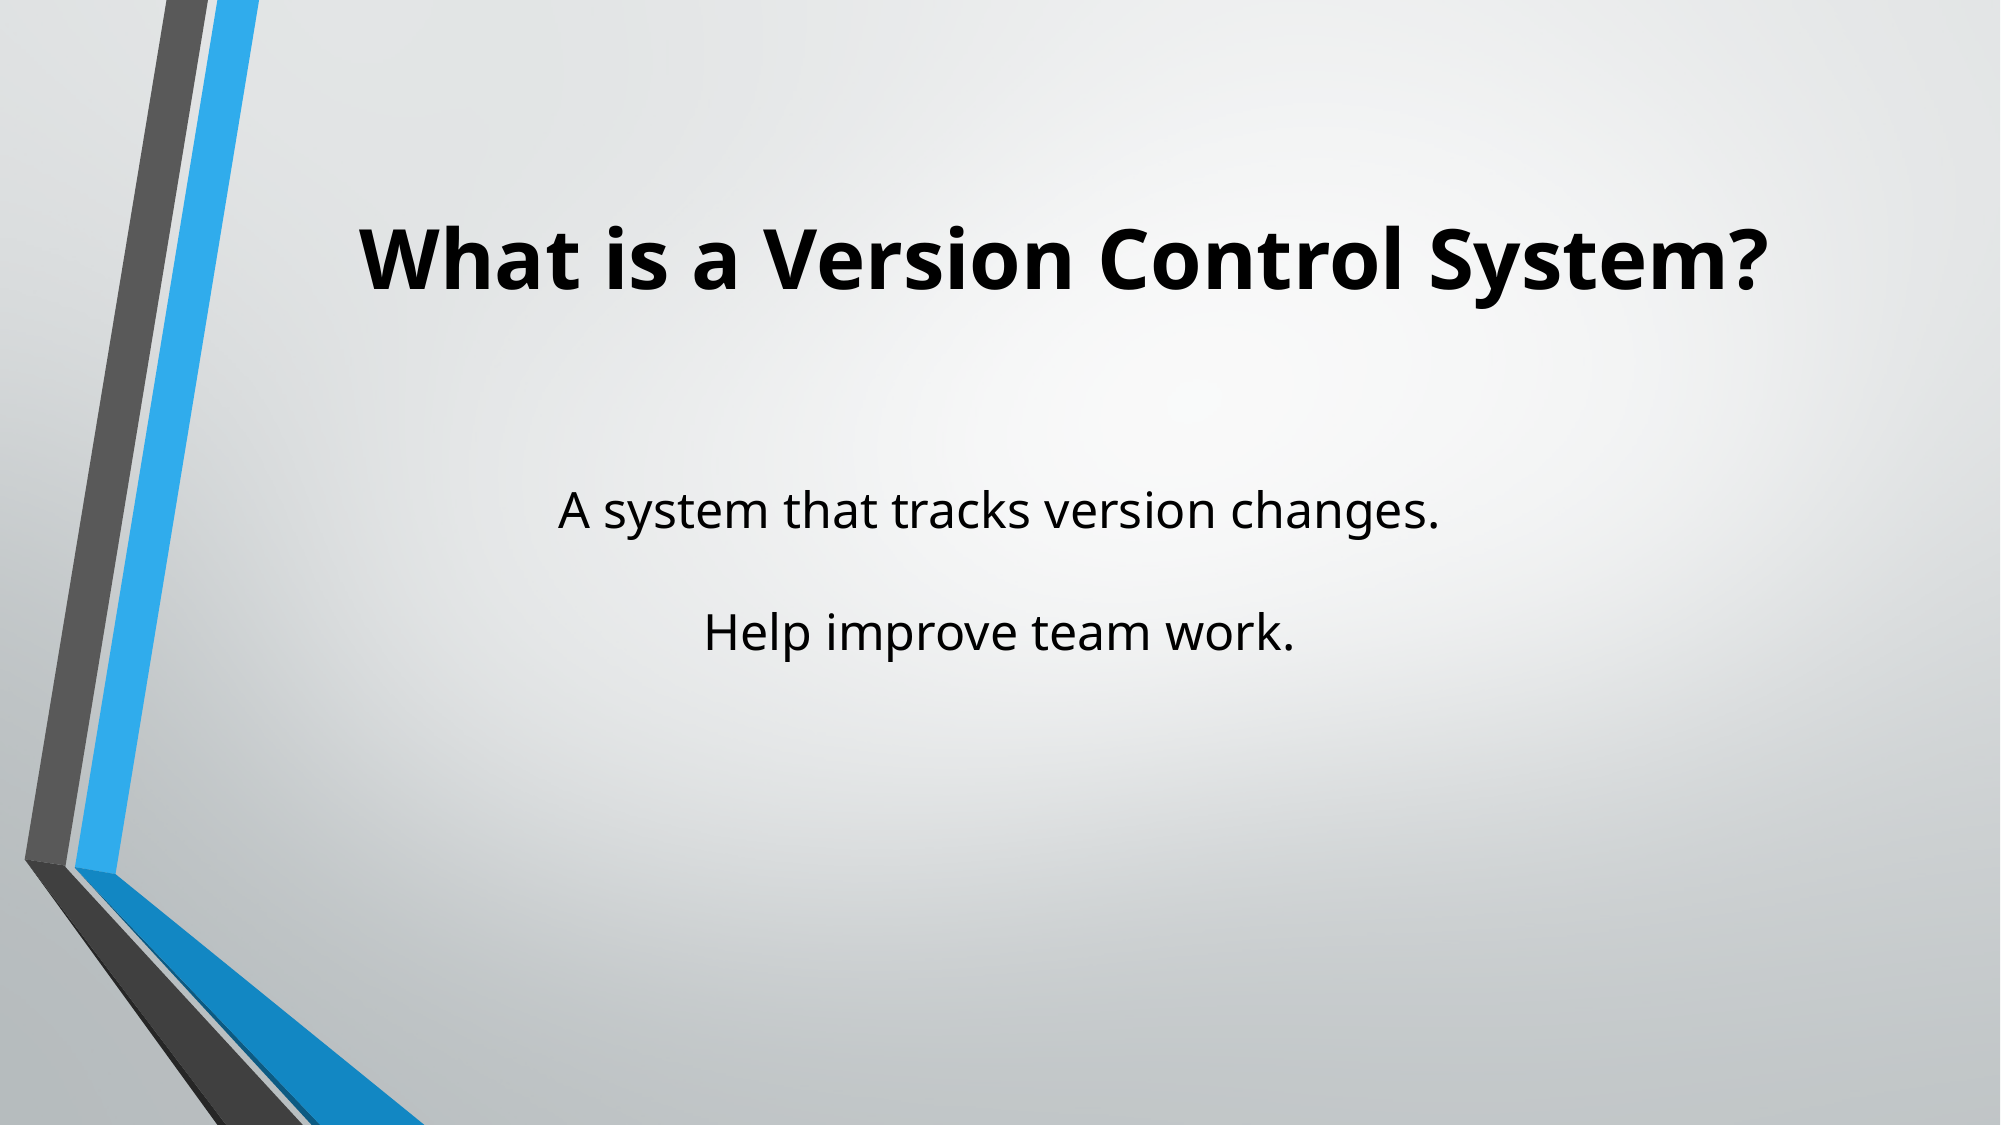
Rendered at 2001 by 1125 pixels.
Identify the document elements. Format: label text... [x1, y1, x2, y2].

list A system that tracks version changes. Help improve team work. [187, 313, 1813, 826]
title What is a Version Control System? [243, 112, 1887, 400]
